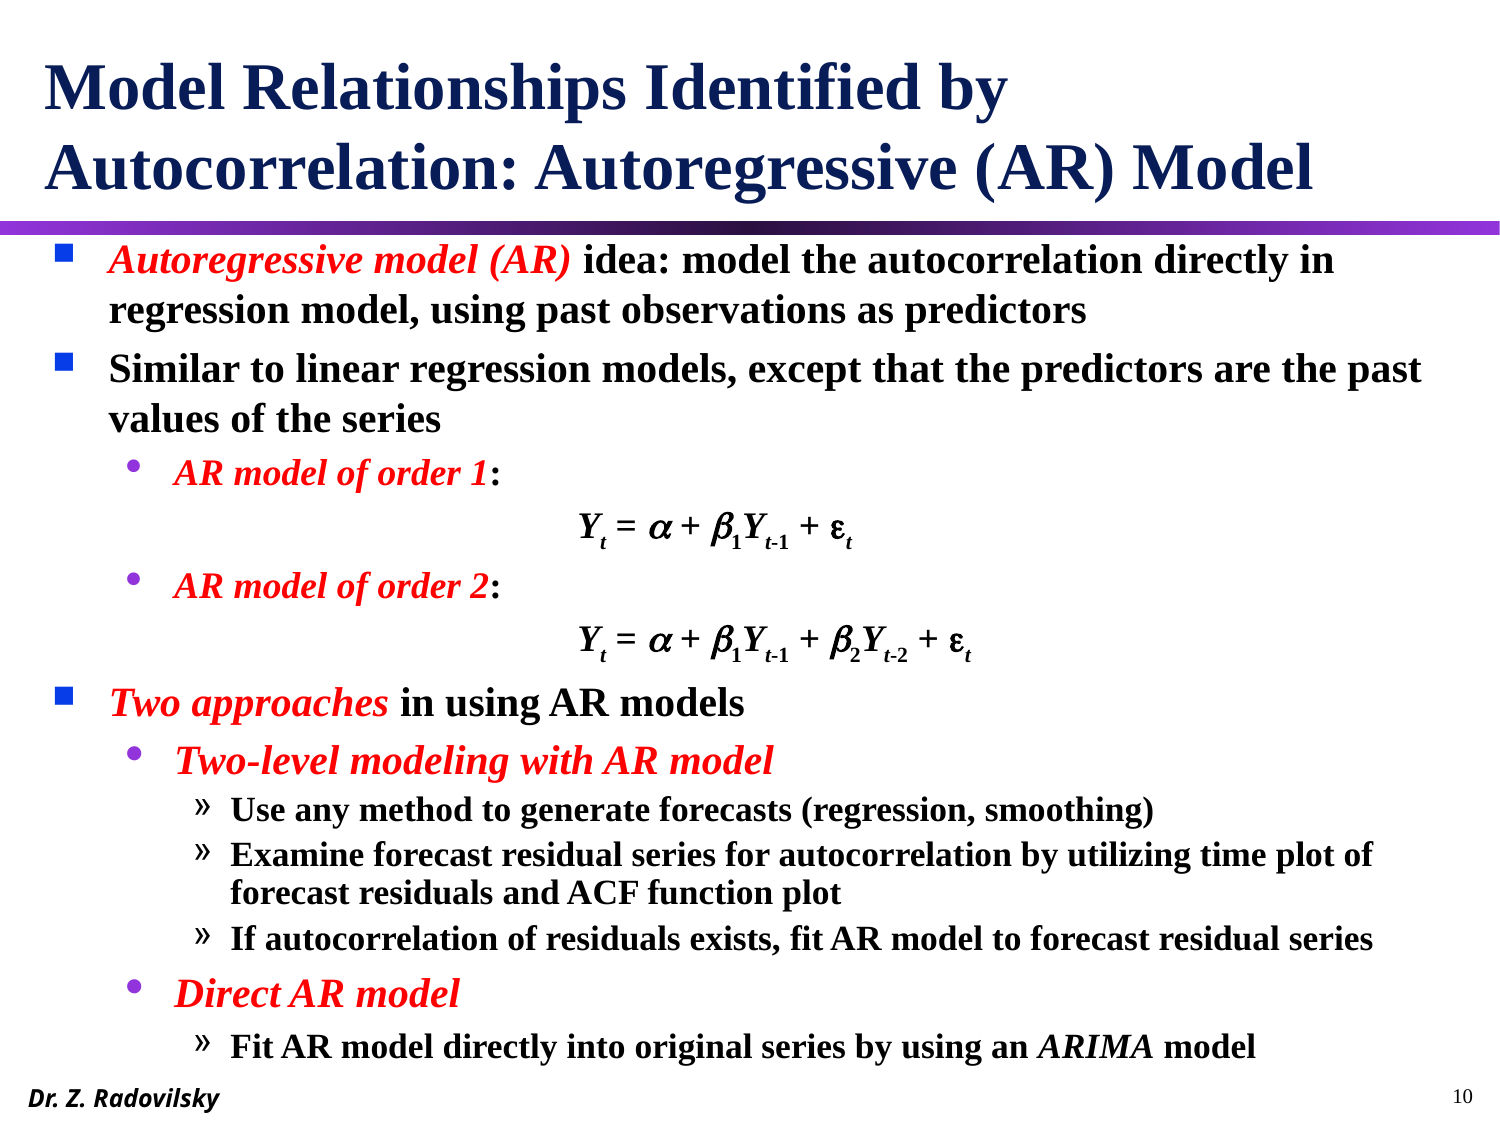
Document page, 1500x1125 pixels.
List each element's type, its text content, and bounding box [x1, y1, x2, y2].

list Autoregressive model (AR) idea: model the autocorrelation directly in regression model, using past observations as predictors Similar to linear regression models, except that the predictors are the past values of the series AR model of order 1: Yt = a + b1Yt-1 + et AR model of order 2: Yt = a + b1Yt-1 + b2Yt-2 + et Two approaches in using AR models Two-level modeling with AR model Use any method to generate forecasts (regression, smoothing) Examine forecast residual series for autocorrelation by utilizing time plot of forecast residuals and ACF function plot If autocorrelation of residuals exists, fit AR model to forecast residual series Direct AR model Fit AR model directly into original series by using an ARIMA model [37, 224, 1450, 1088]
title Model Relationships Identified by Autocorrelation: Autoregressive (AR) Model [29, 24, 1471, 211]
